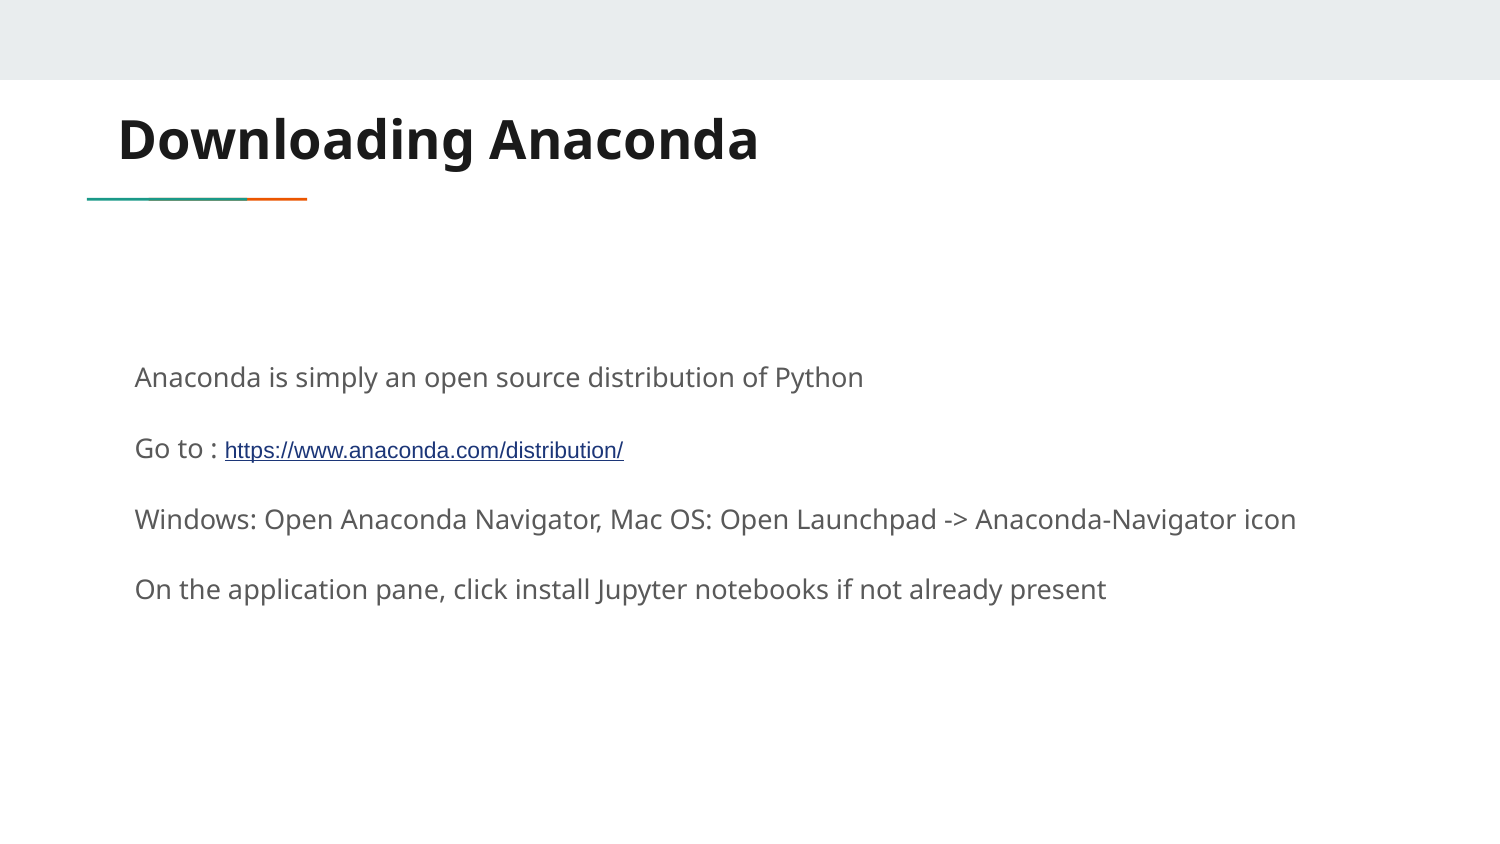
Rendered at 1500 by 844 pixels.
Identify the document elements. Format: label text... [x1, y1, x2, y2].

title Downloading Anaconda [102, 90, 1364, 179]
list Anaconda is simply an open source distribution of Python Go to : https://www.anaconda.com/distribution/ Windows: Open Anaconda Navigator, Mac OS: Open Launchpad -> Anaconda-Navigator icon On the application pane, click install Jupyter notebooks if not already present [119, 341, 1381, 712]
